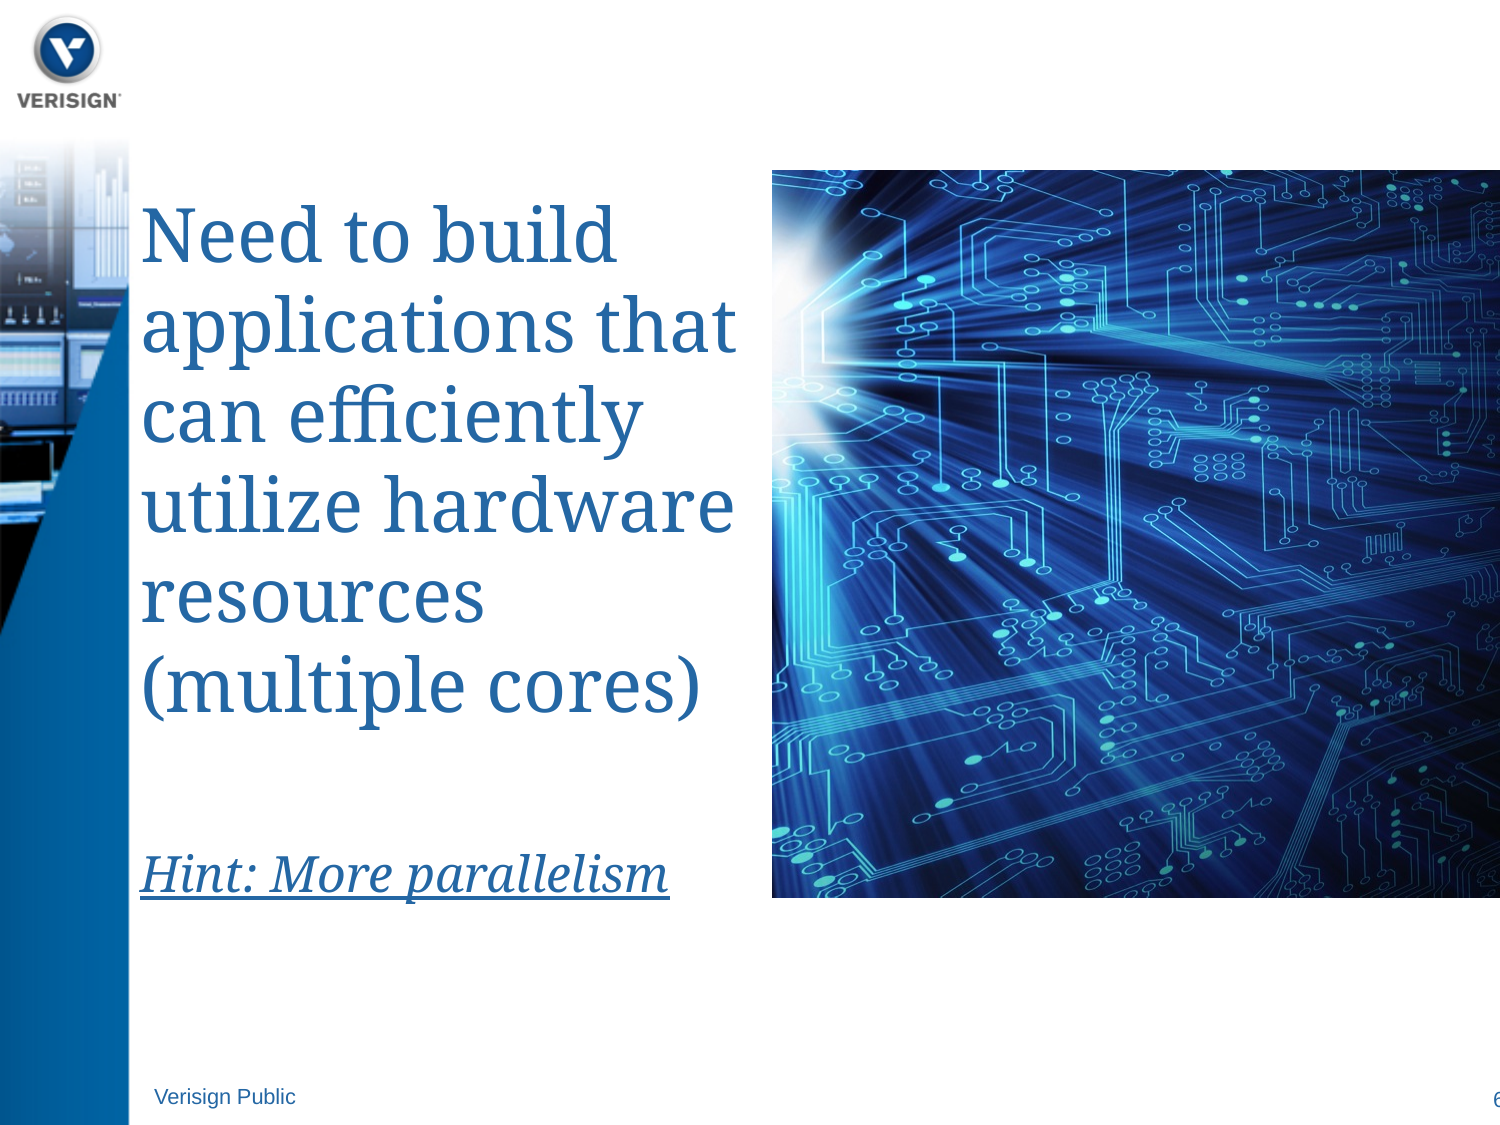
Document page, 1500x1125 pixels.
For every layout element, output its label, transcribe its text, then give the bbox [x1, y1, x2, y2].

picture [771, 170, 1500, 899]
list Need to build applications that can efficiently utilize hardware resources (multiple cores) Hint: More parallelism [125, 179, 763, 1028]
picture [0, 0, 167, 1125]
